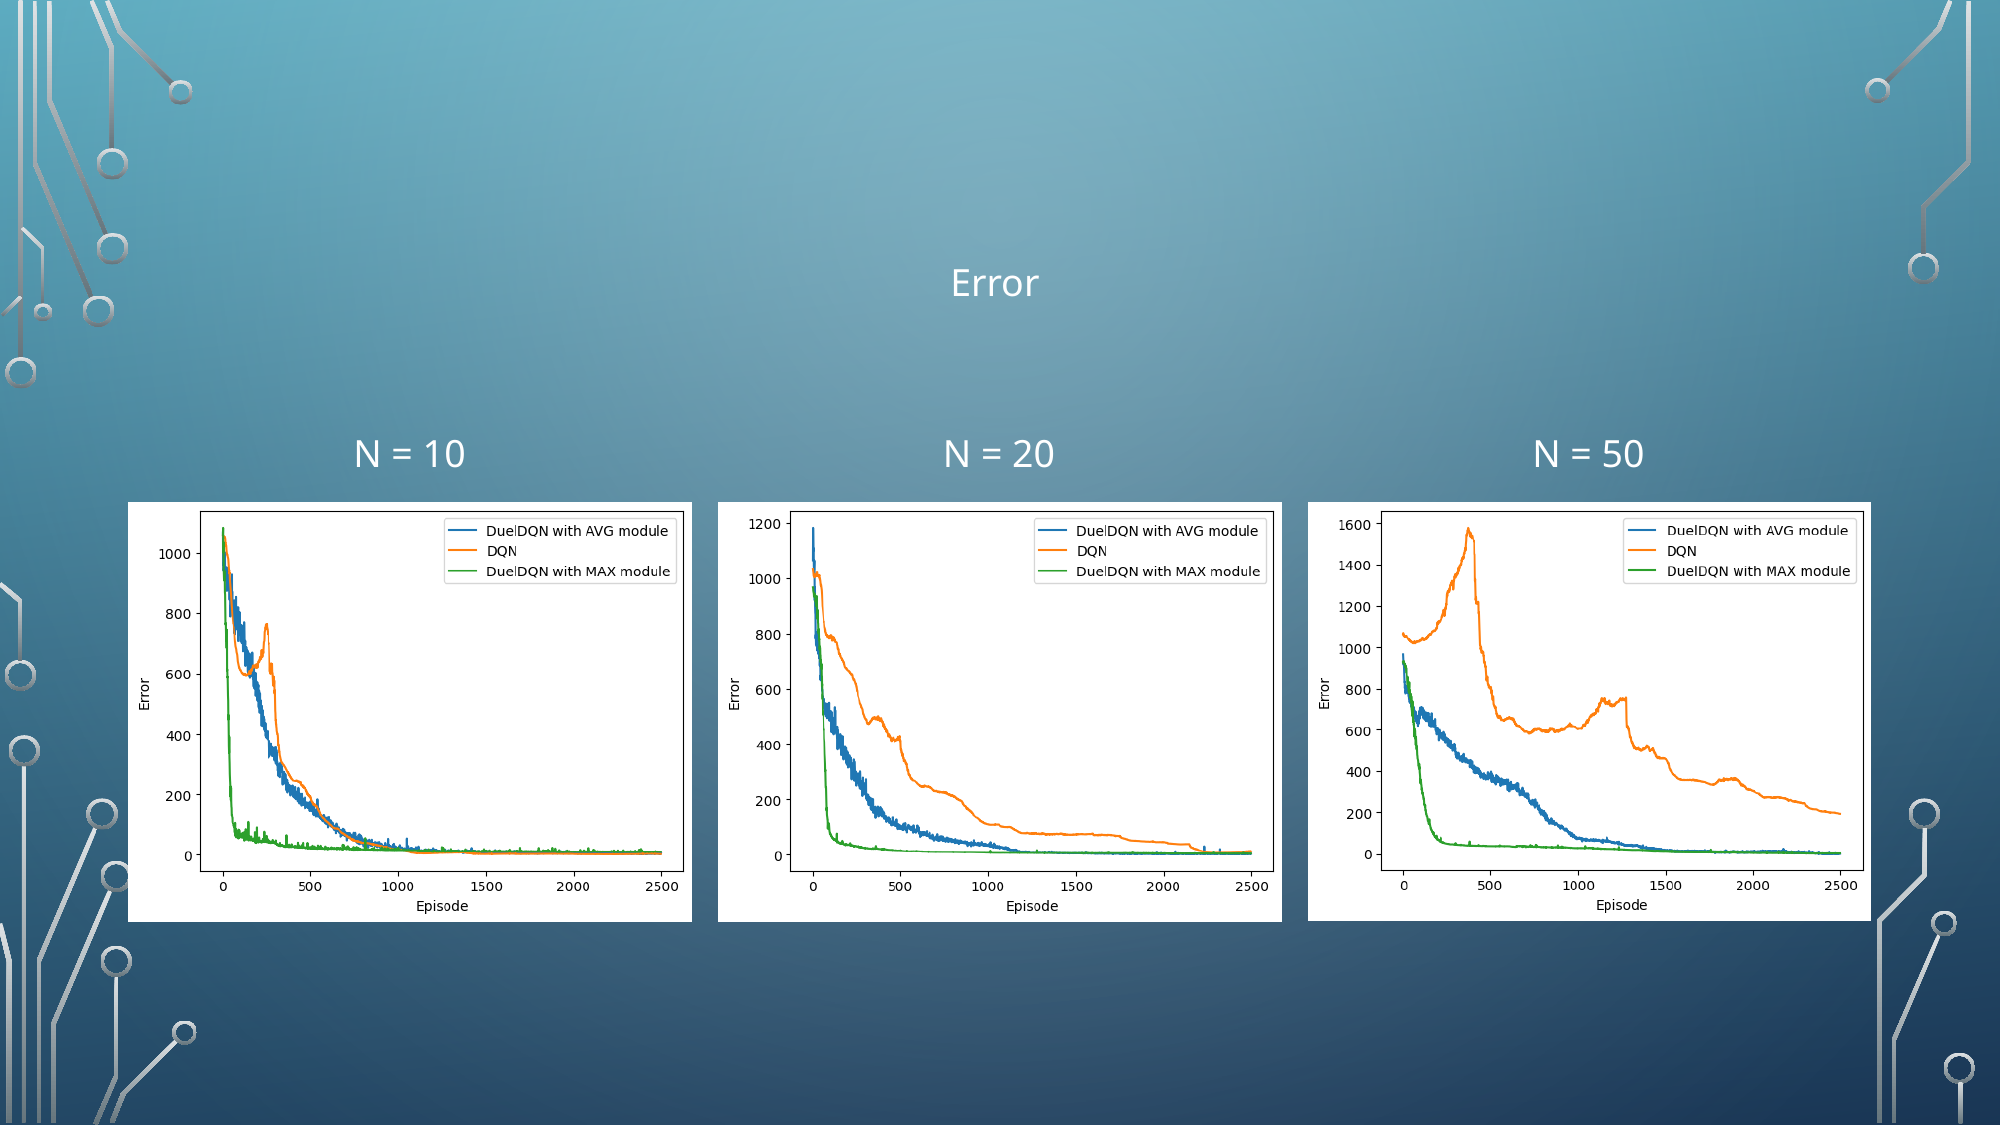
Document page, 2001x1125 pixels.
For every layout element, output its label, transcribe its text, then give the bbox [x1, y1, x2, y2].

picture [718, 501, 1282, 922]
text_box N = 50 [1517, 423, 1662, 483]
picture [1307, 501, 1871, 922]
picture [128, 501, 692, 922]
text_box N = 10 [338, 423, 483, 483]
text_box N = 20 [928, 423, 1072, 483]
